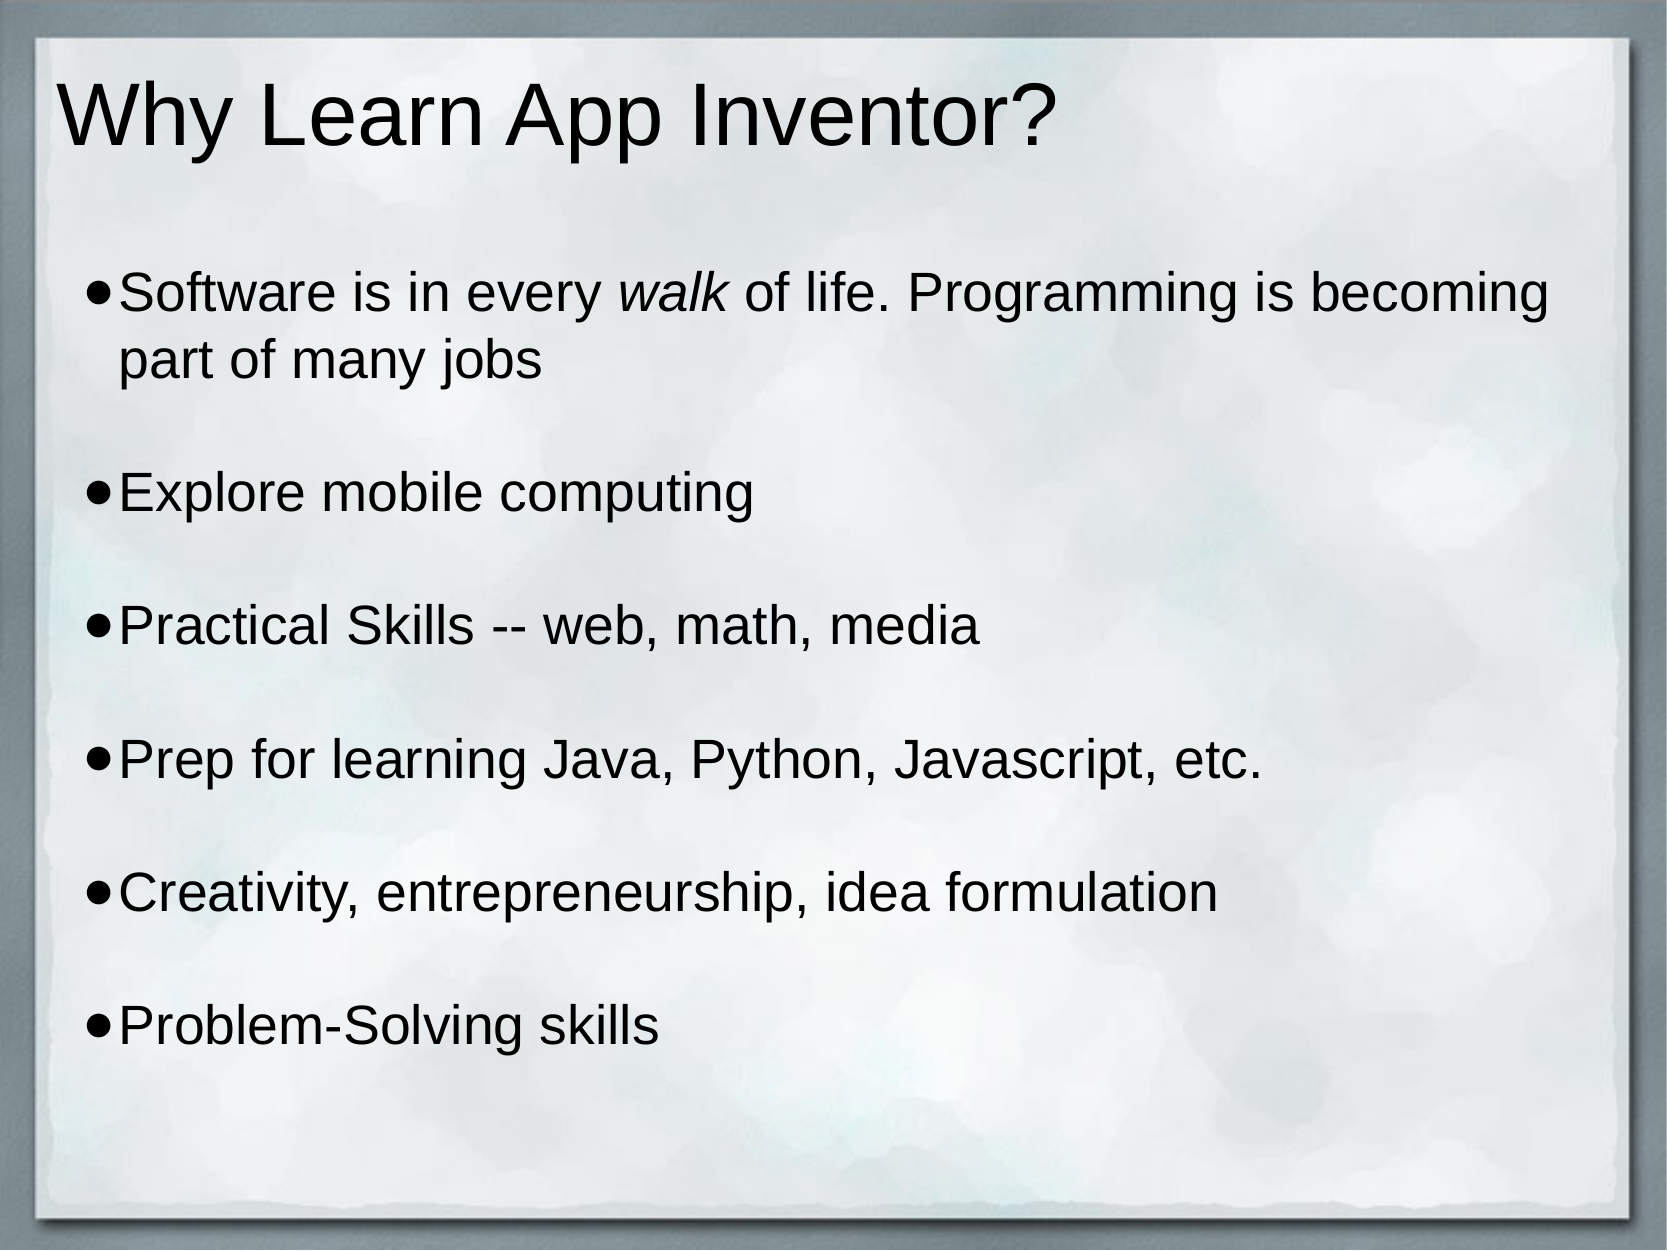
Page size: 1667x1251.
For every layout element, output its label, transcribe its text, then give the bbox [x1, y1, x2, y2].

list Software is in every walk of life. Programming is becoming part of many jobs Explore mobile computing Practical Skills -- web, math, media Prep for learning Java, Python, Javascript, etc. Creativity, entrepreneurship, idea formulation Problem-Solving skills [50, 249, 1631, 1213]
title Why Learn App Inventor? [50, 50, 1630, 213]
picture [0, 0, 1667, 1250]
